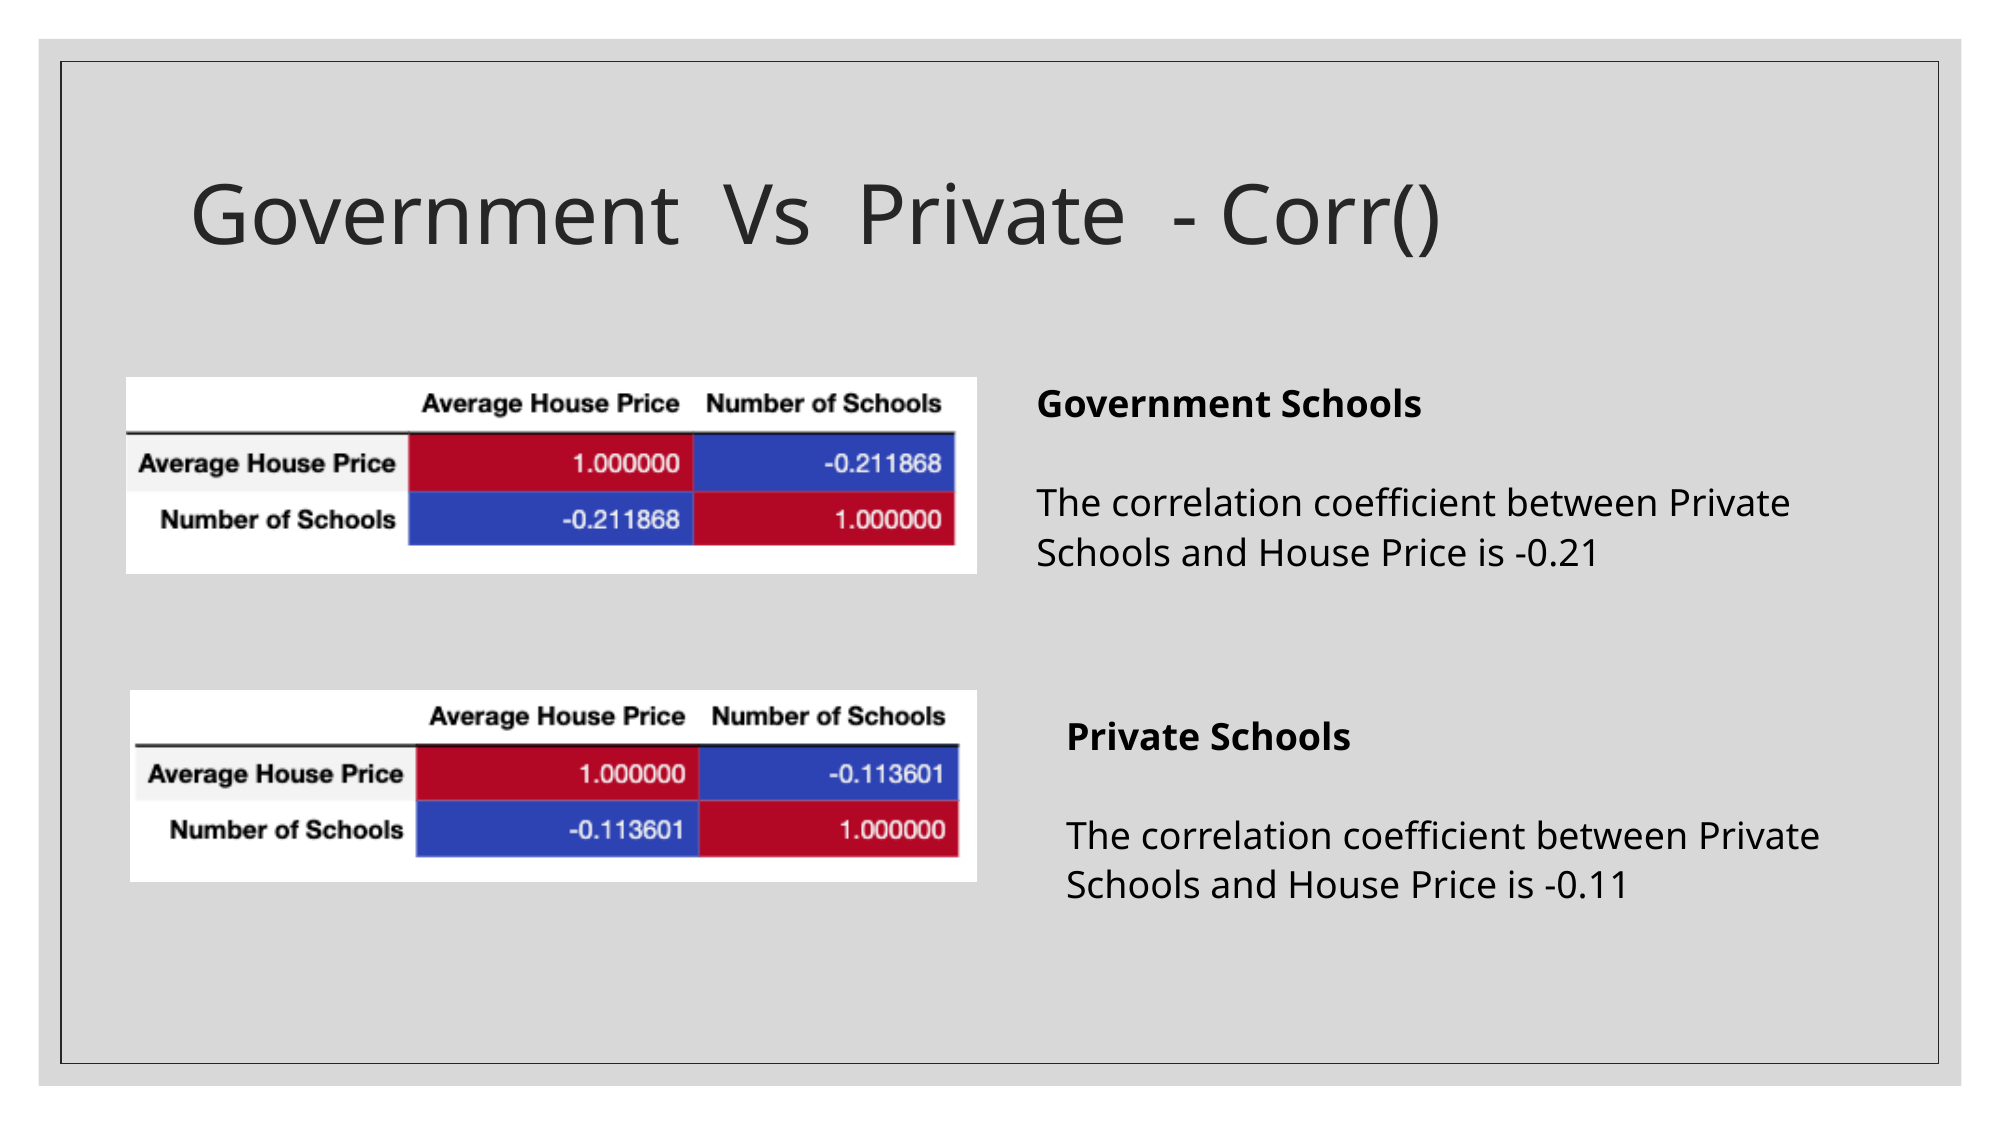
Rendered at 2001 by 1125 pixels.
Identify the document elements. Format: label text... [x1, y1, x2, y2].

list Private Schools The correlation coefficient between Private Schools and House Price is -0.11 [1051, 655, 1902, 917]
text_box Government Schools The correlation coefficient between Private Schools and House Price is -0.21 [1021, 323, 1872, 584]
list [130, 690, 977, 882]
title Government Vs Private - Corr() [174, 105, 1825, 331]
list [125, 377, 977, 574]
